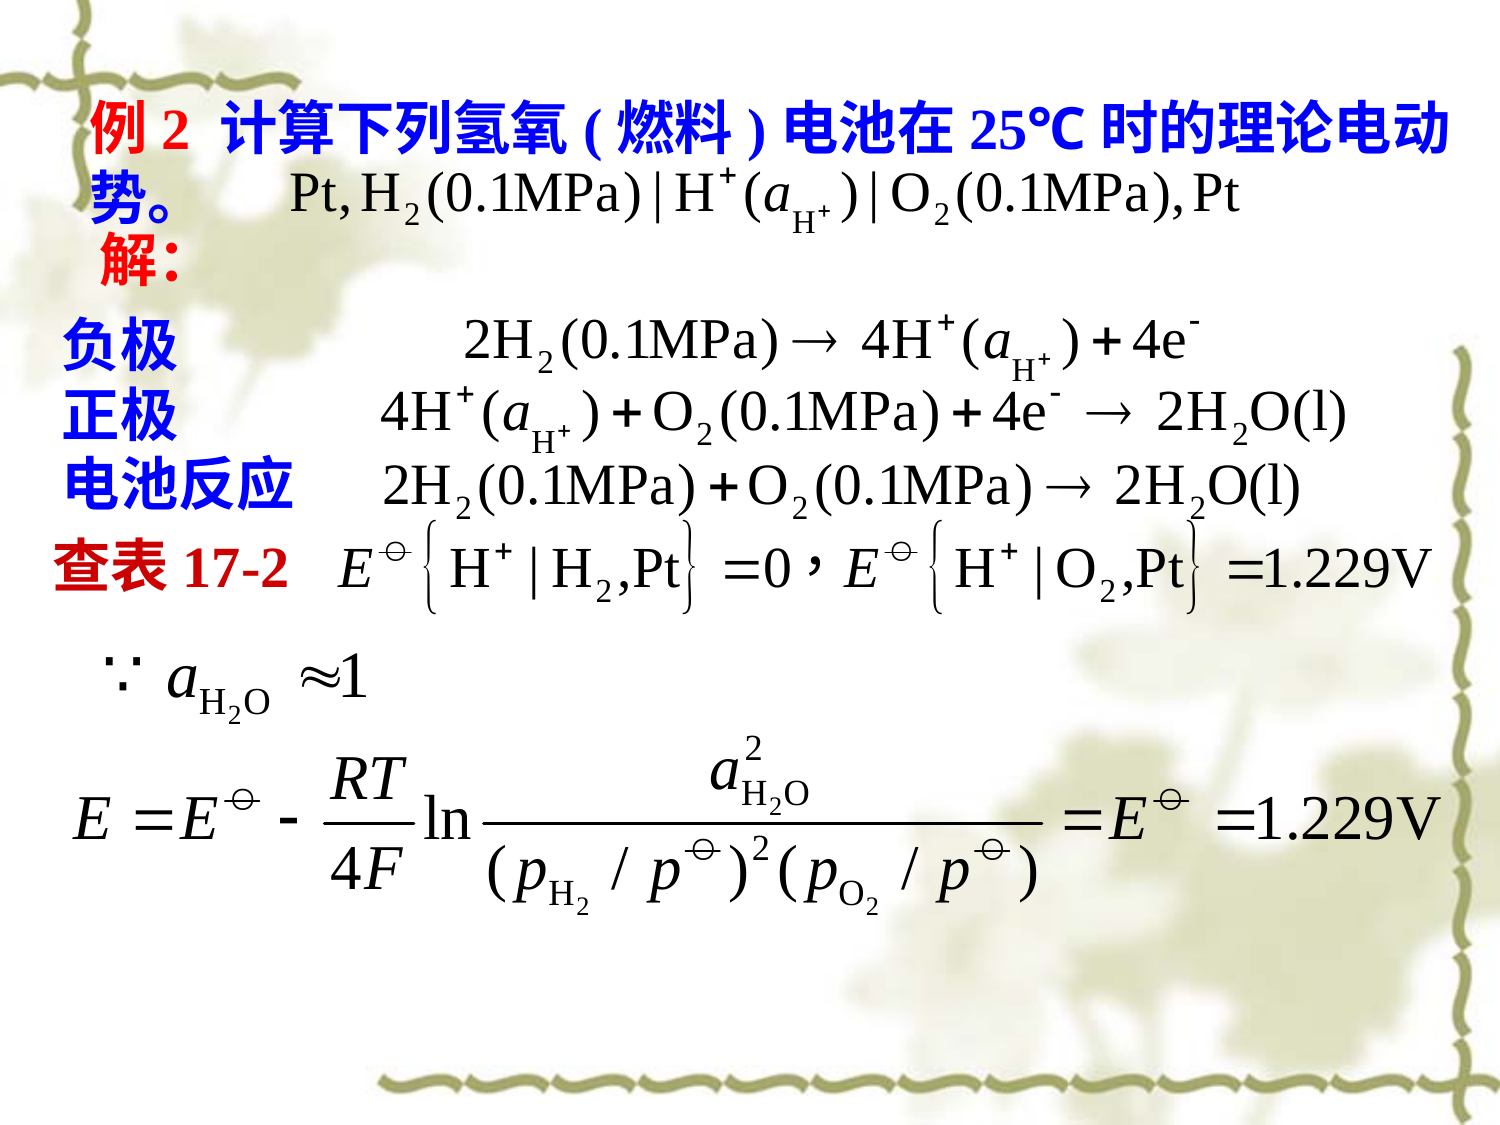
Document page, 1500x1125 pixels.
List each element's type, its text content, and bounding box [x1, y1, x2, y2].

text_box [371, 367, 1359, 465]
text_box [103, 630, 379, 737]
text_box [280, 148, 1254, 245]
text_box 解： [84, 215, 297, 300]
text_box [61, 716, 1452, 931]
text_box 查表17-2 [37, 521, 323, 607]
text_box 例2 计算下列氢氧(燃料)电池在25℃时的理论电动势。 [74, 84, 1500, 239]
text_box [327, 518, 1445, 626]
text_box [373, 445, 1312, 517]
picture [0, 0, 1500, 1125]
text_box 负极 正极 电池反应 [47, 300, 402, 521]
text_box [454, 295, 1220, 365]
